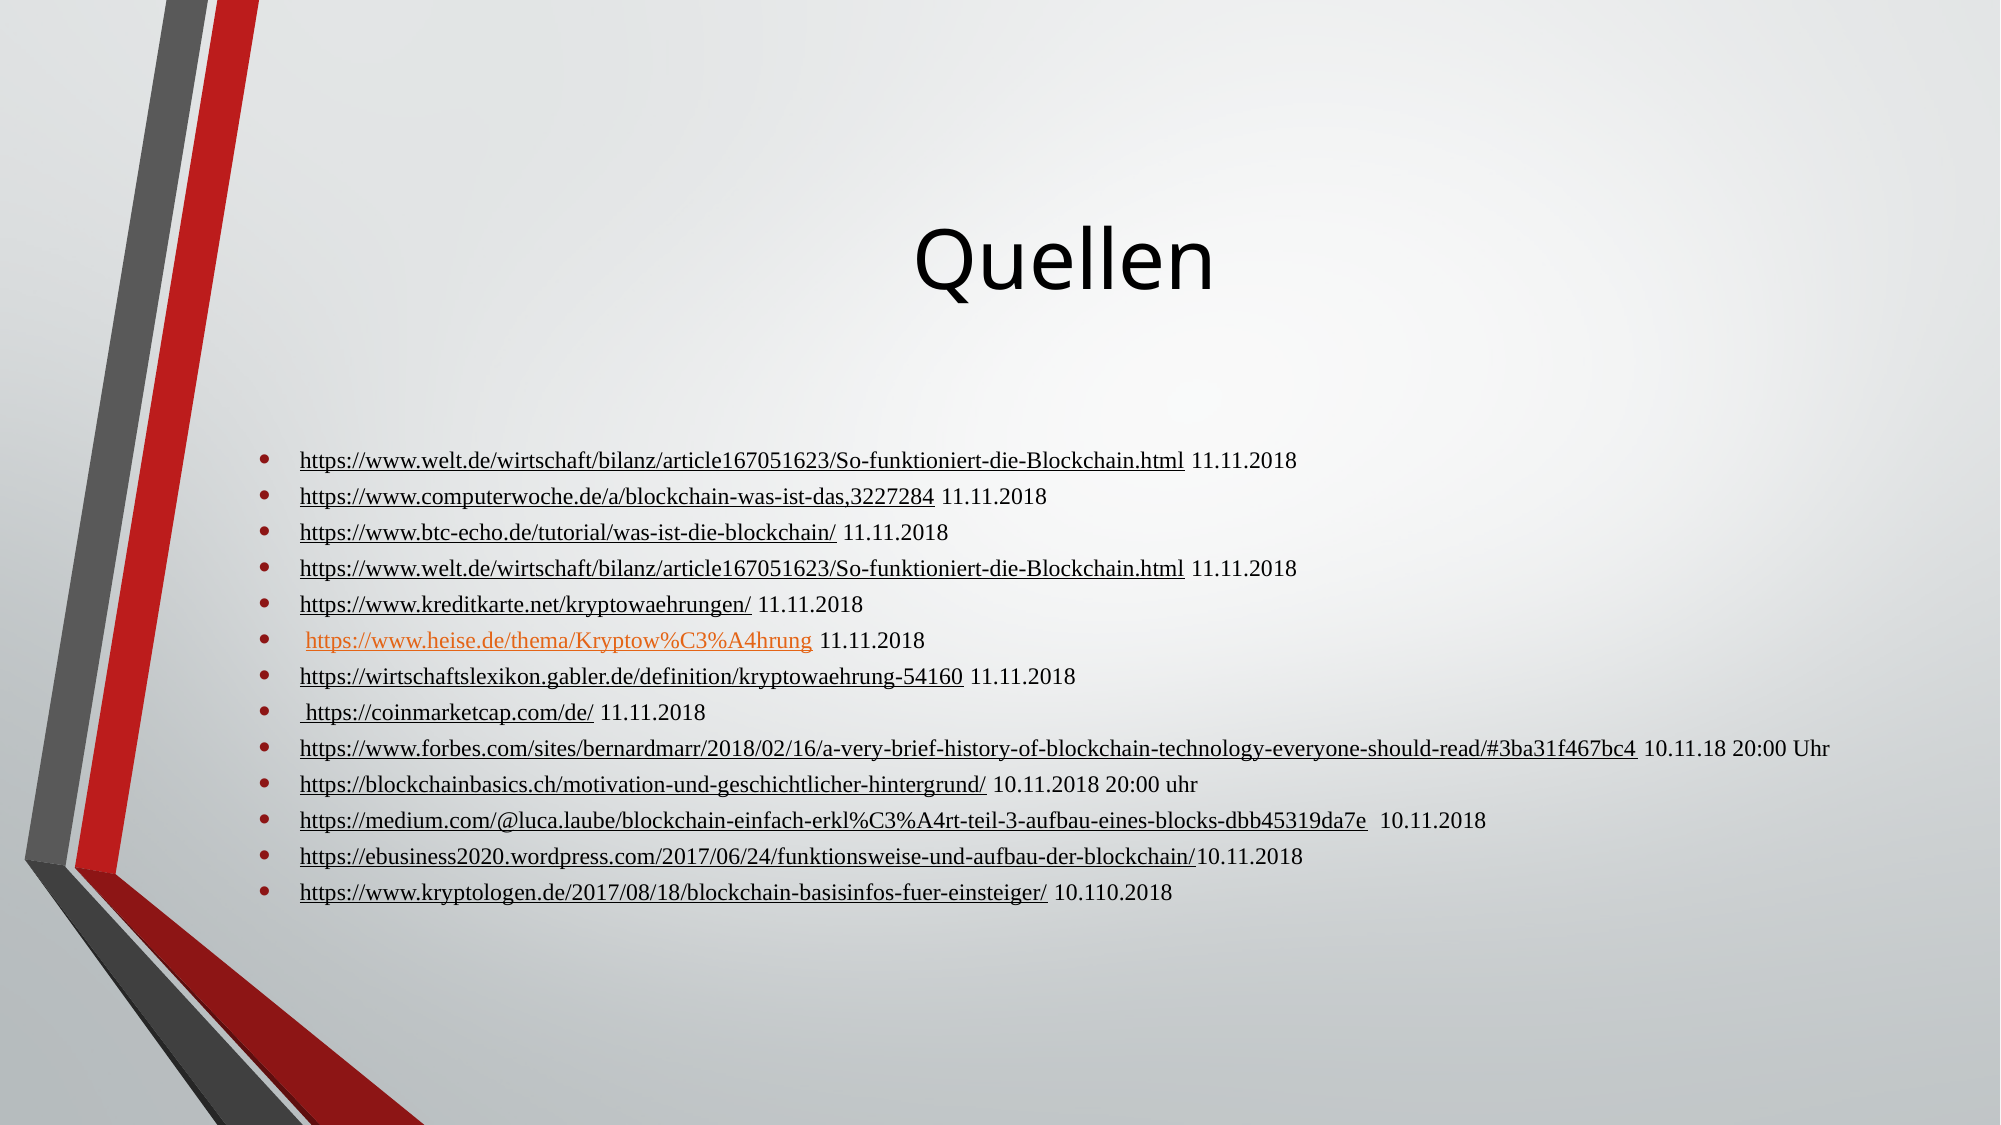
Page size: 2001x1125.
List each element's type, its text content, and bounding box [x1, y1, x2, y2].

list https://www.welt.de/wirtschaft/bilanz/article167051623/So-funktioniert-die-Blockchain.html 11.11.2018 https://www.computerwoche.de/a/blockchain-was-ist-das,3227284 11.11.2018 https://www.btc-echo.de/tutorial/was-ist-die-blockchain/ 11.11.2018 https://www.welt.de/wirtschaft/bilanz/article167051623/So-funktioniert-die-Blockchain.html 11.11.2018 https://www.kreditkarte.net/kryptowaehrungen/ 11.11.2018 https://www.heise.de/thema/Kryptow%C3%A4hrung 11.11.2018 https://wirtschaftslexikon.gabler.de/definition/kryptowaehrung-54160 11.11.2018 https://coinmarketcap.com/de/ 11.11.2018 https://www.forbes.com/sites/bernardmarr/2018/02/16/a-very-brief-history-of-blockchain-technology-everyone-should-read/#3ba31f467bc4 10.11.18 20:00 Uhr https://blockchainbasics.ch/motivation-und-geschichtlicher-hintergrund/ 10.11.2018 20:00 uhr https://medium.com/@luca.laube/blockchain-einfach-erkl%C3%A4rt-teil-3-aufbau-eines-blocks-dbb45319da7e 10.11.2018 https://ebusiness2020.wordpress.com/2017/06/24/funktionsweise-und-aufbau-der-blockchain/10.11.2018 https://www.kryptologen.de/2017/08/18/blockchain-basisinfos-fuer-einsteiger/ 10.110.2018 [243, 437, 1887, 950]
title Quellen [243, 112, 1887, 400]
